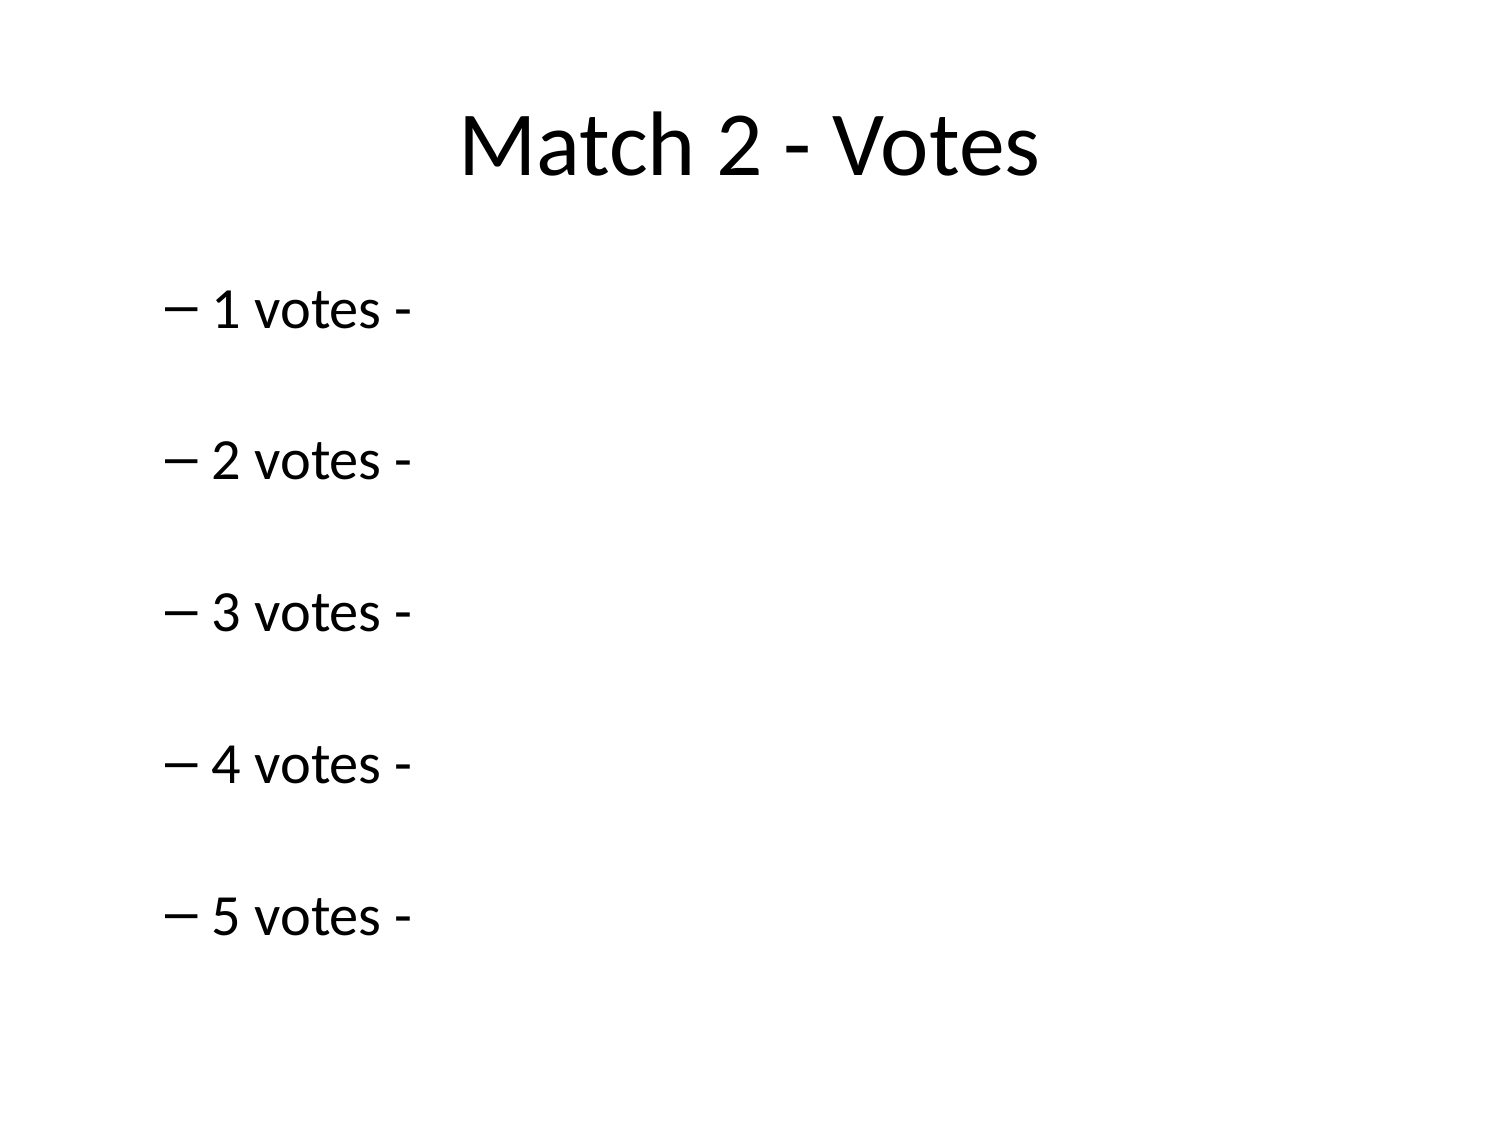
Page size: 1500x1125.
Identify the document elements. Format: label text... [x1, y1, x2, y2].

title Match 2 - Votes [75, 45, 1425, 233]
list 1 votes - 2 votes - 3 votes - 4 votes - 5 votes - [75, 262, 1425, 1005]
